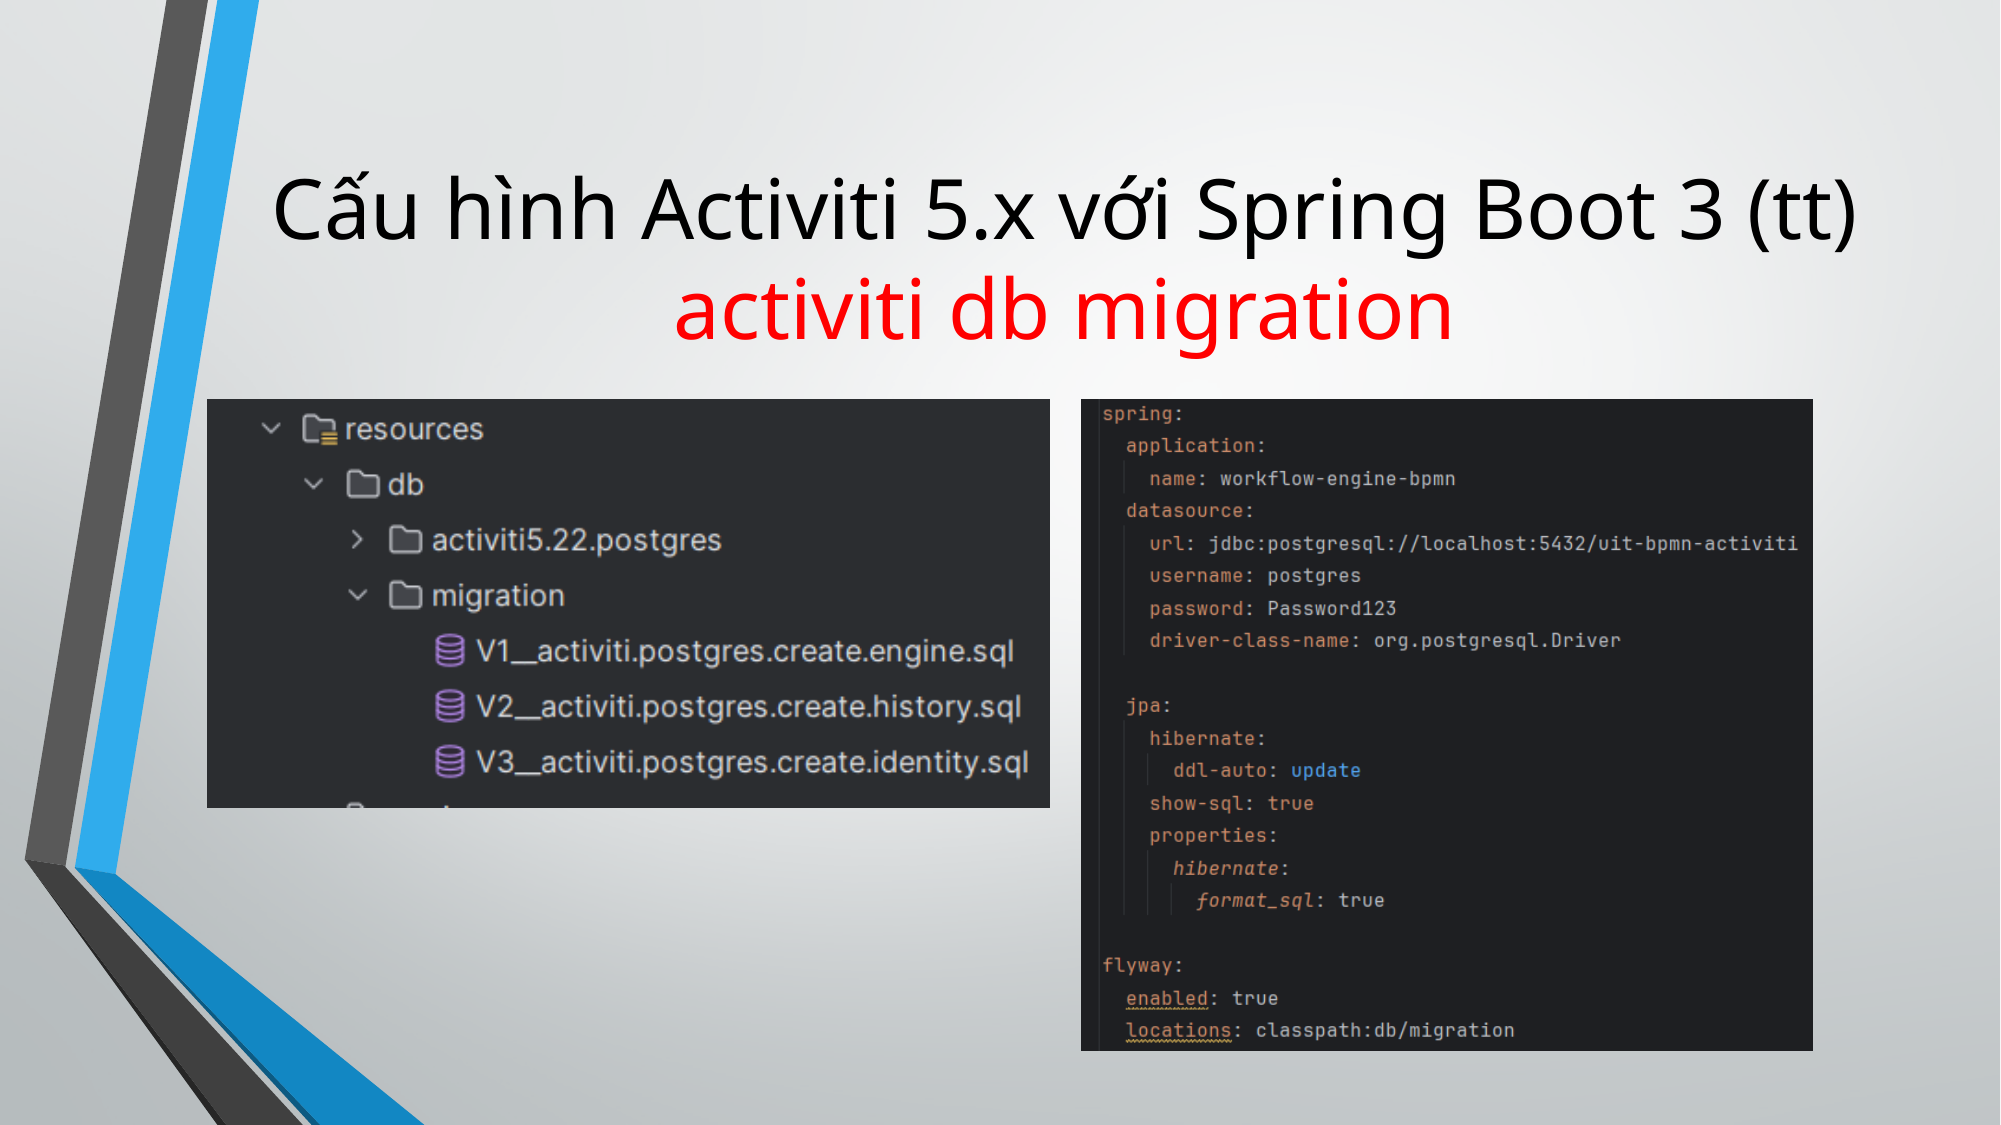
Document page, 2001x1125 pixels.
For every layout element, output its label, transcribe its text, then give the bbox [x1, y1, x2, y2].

title Cấu hình Activiti 5.x với Spring Boot 3 (tt) activiti db migration [243, 112, 1887, 400]
picture [206, 399, 1050, 808]
picture [1081, 399, 1813, 1051]
